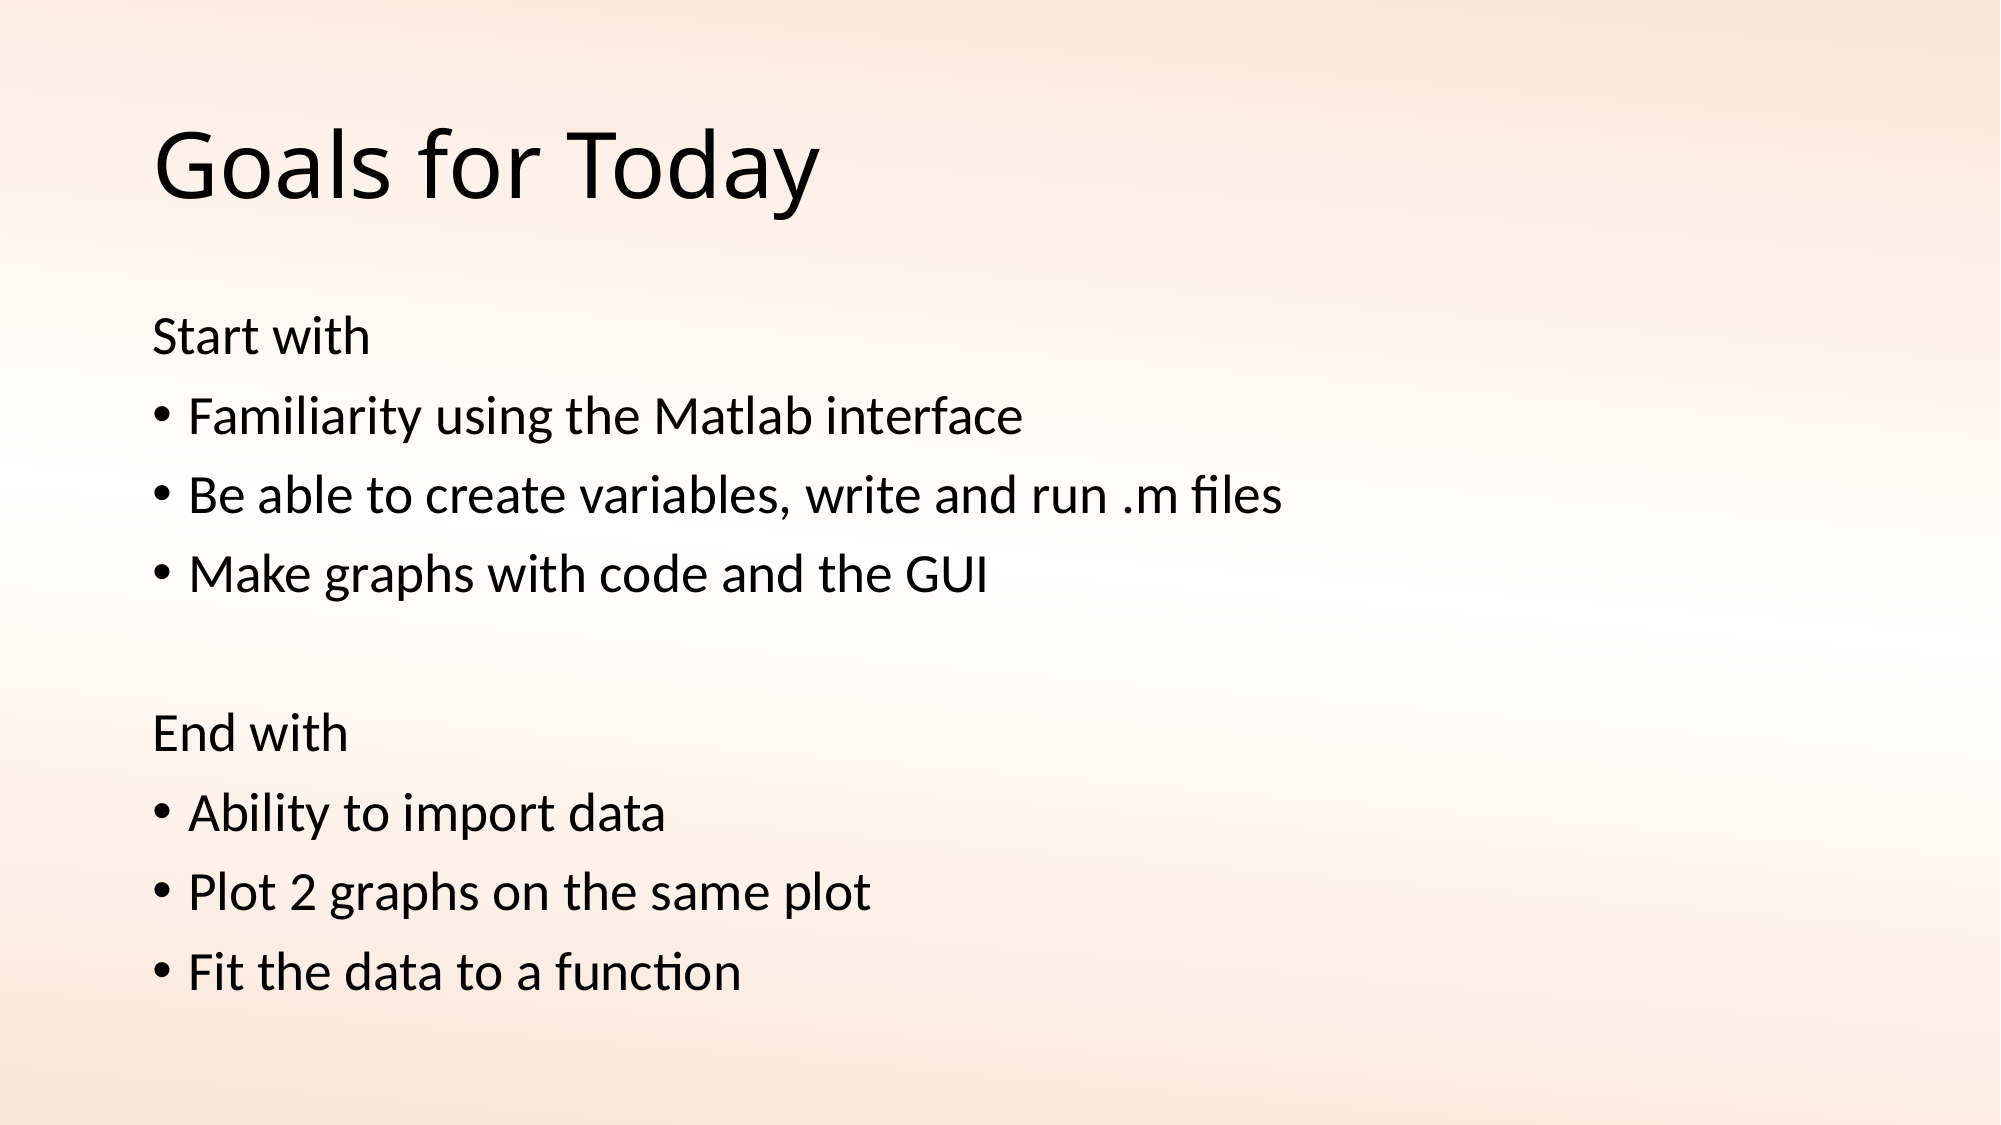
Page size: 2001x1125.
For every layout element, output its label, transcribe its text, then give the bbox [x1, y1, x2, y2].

title Goals for Today [137, 59, 1863, 278]
list Start with Familiarity using the Matlab interface Be able to create variables, write and run .m files Make graphs with code and the GUI End with Ability to import data Plot 2 graphs on the same plot Fit the data to a function [137, 299, 1863, 1014]
